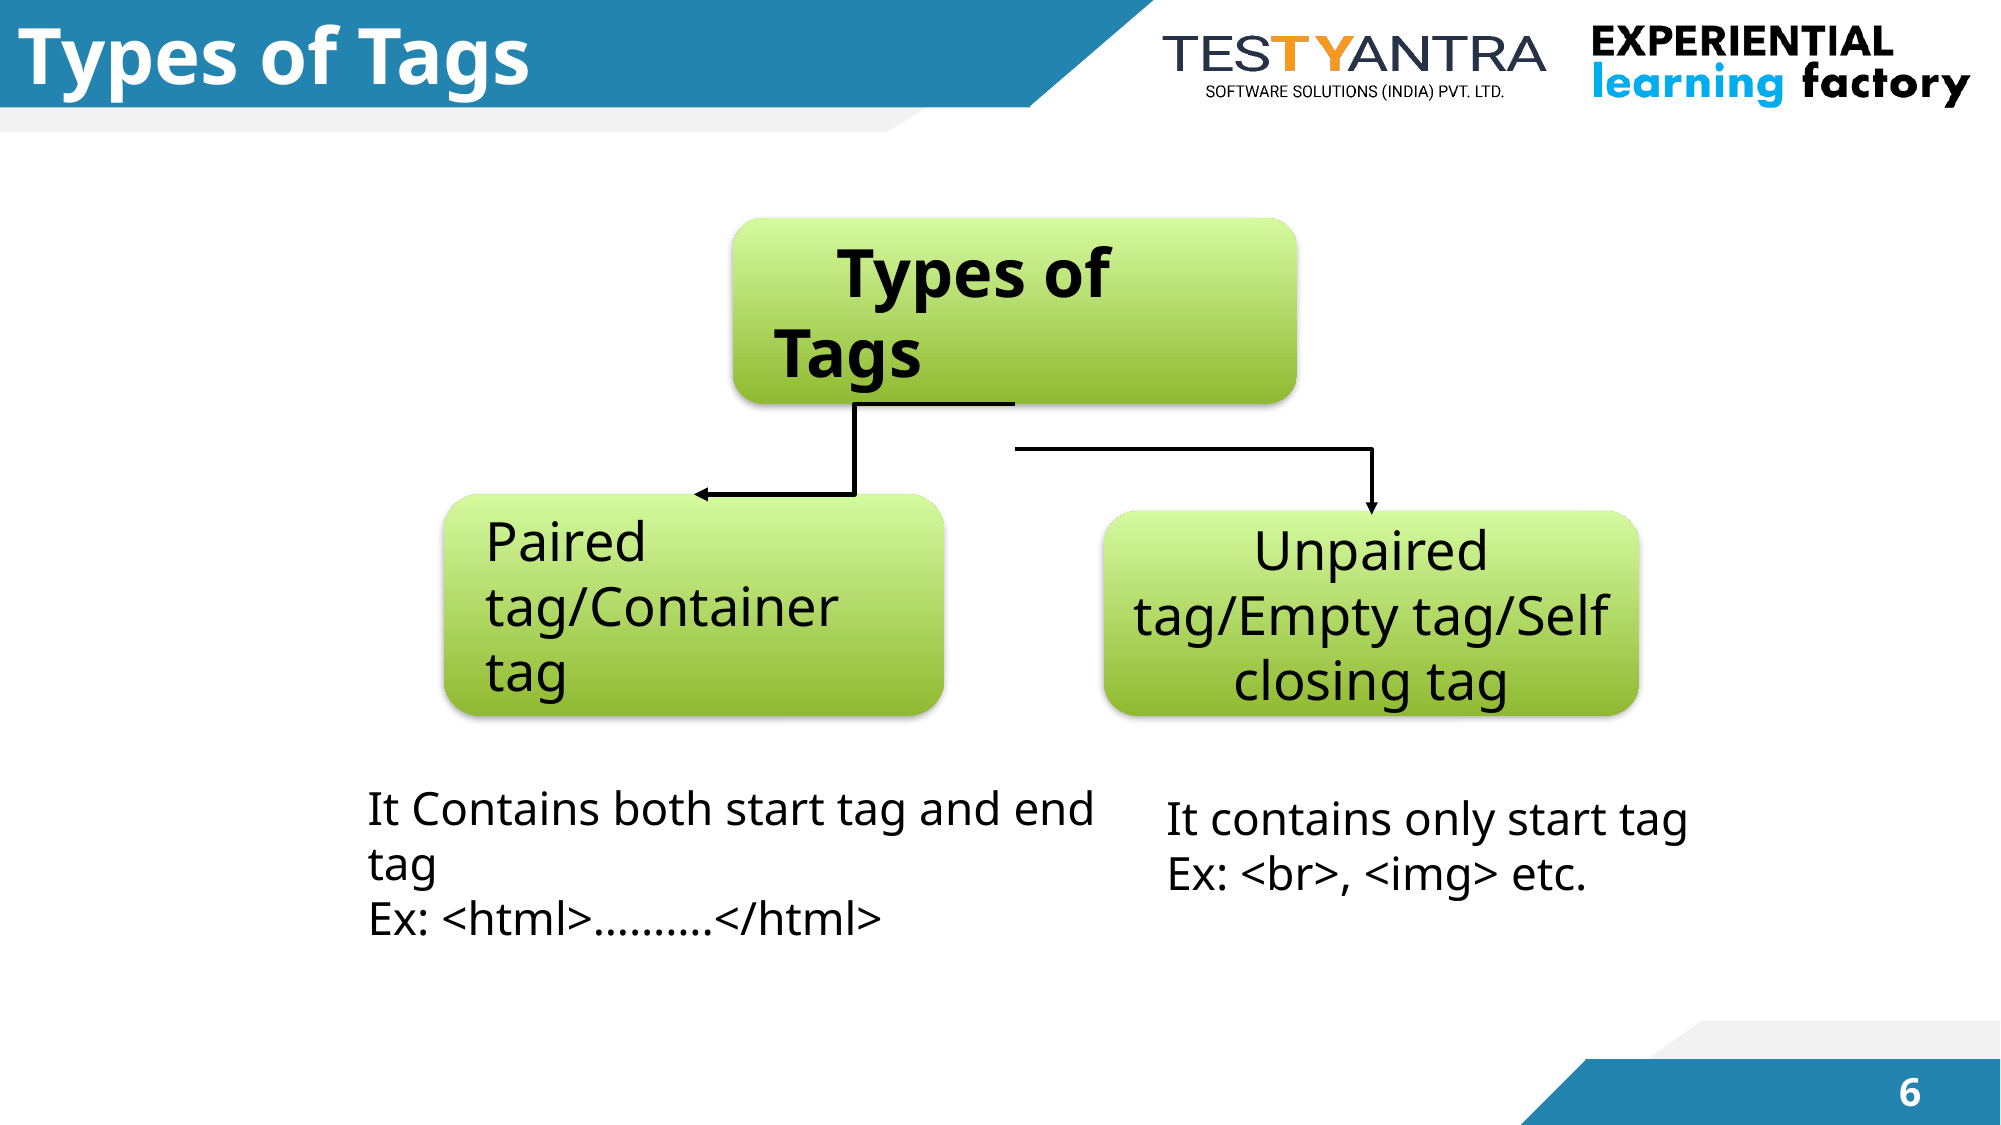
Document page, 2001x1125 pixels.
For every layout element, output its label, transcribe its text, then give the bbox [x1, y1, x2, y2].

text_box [809, 288, 900, 610]
picture [1586, 16, 1977, 113]
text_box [1014, 448, 1372, 515]
slide_number 5 [1844, 1059, 1977, 1125]
text_box Types of Tags [732, 218, 1298, 404]
text_box It Contains both start tag and end tag Ex: <html>……….</html> [352, 772, 1114, 952]
title Types of Tags [0, 6, 1105, 101]
text_box It contains only start tag Ex: <br>, <img> etc. [1151, 782, 1817, 907]
text_box Unpaired tag/Empty tag/Self closing tag [1104, 511, 1640, 717]
text_box Paired tag/Container tag [443, 494, 945, 717]
picture [1156, 14, 1554, 115]
